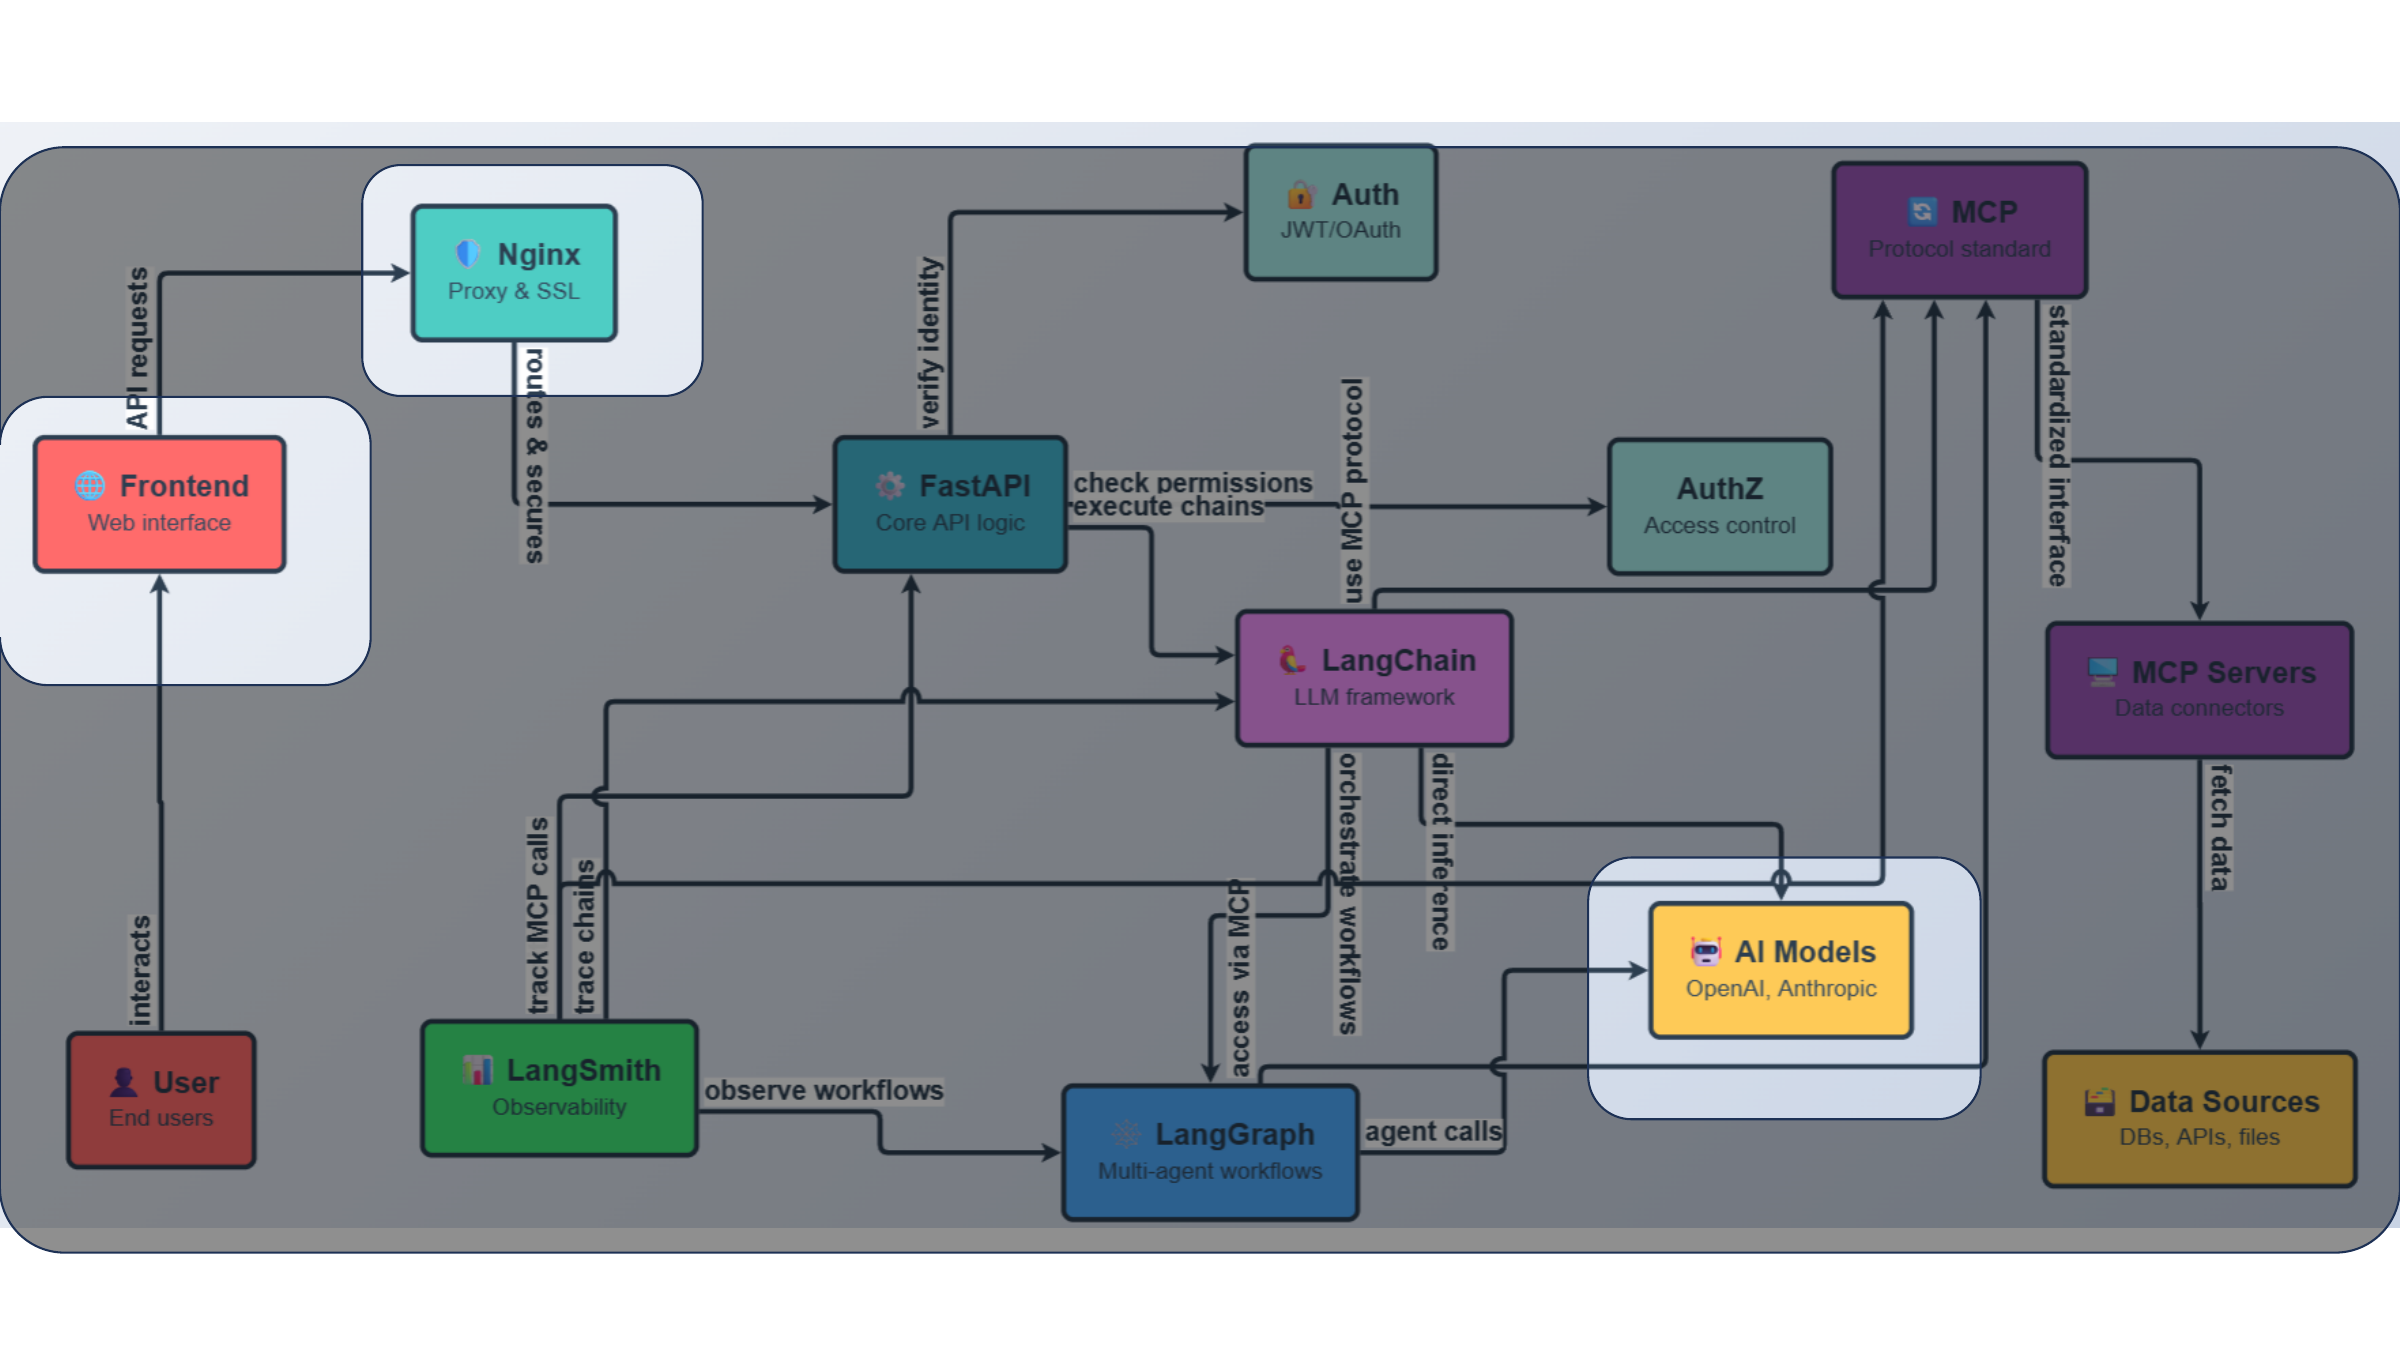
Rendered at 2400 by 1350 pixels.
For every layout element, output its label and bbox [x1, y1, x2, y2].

picture [0, 122, 2400, 1228]
text_box [12, 1228, 2388, 1254]
